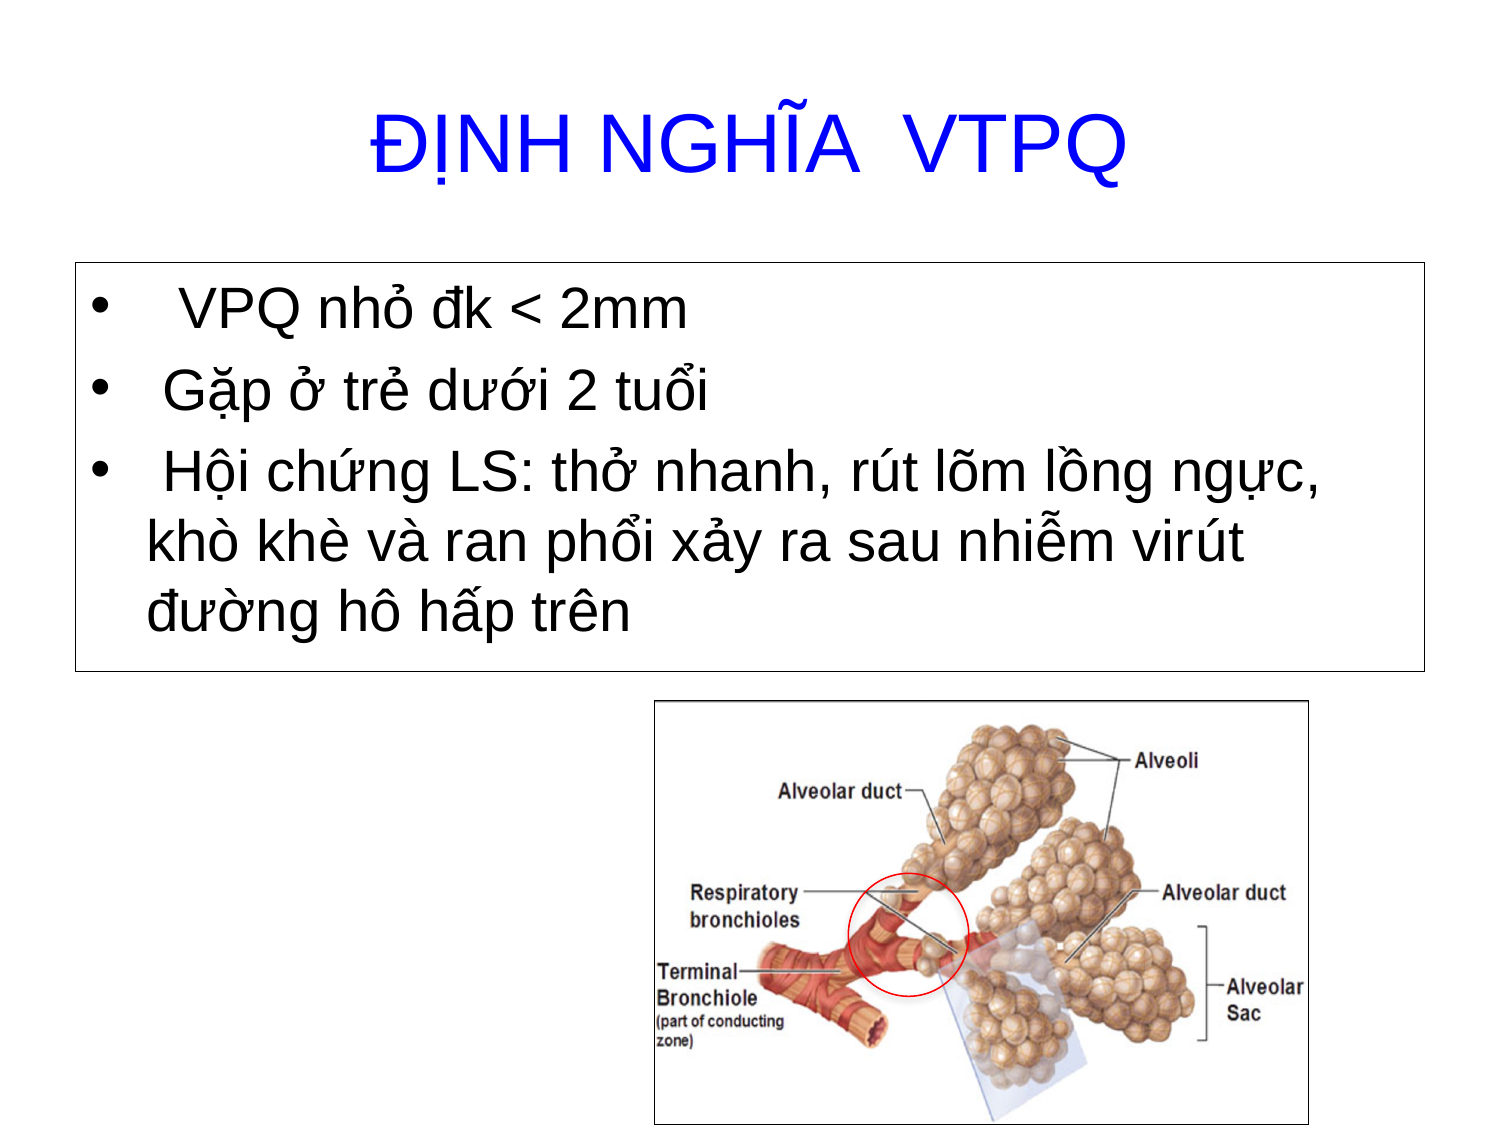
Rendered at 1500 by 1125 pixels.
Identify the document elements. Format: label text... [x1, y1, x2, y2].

title ĐỊNH NGHĨA VTPQ [75, 45, 1425, 233]
picture [654, 700, 1309, 1125]
list VPQ nhỏ đk < 2mm Gặp ở trẻ dưới 2 tuổi Hội chứng LS: thở nhanh, rút lõm lồng ngực, khò khè và ran phổi xảy ra sau nhiễm virút đường hô hấp trên [75, 262, 1425, 672]
